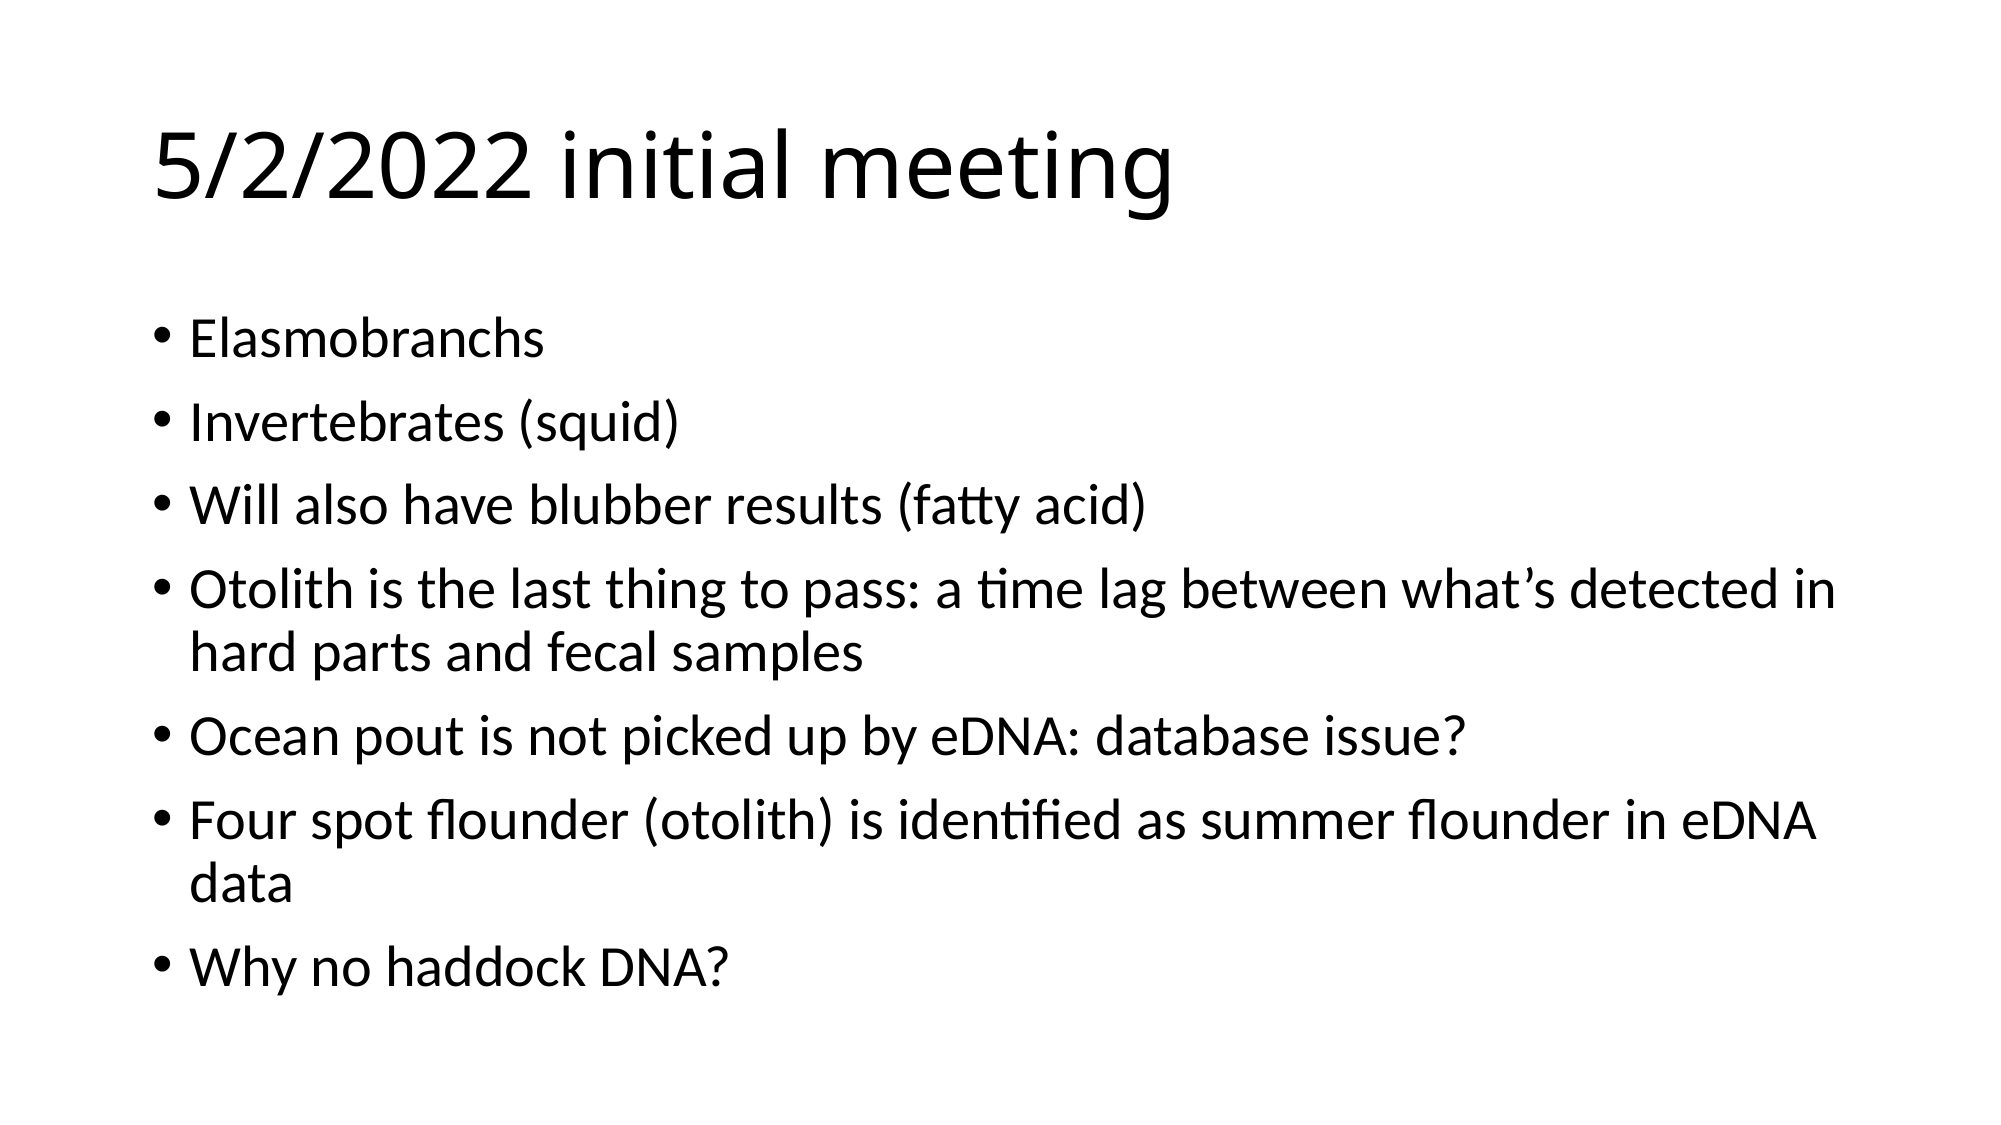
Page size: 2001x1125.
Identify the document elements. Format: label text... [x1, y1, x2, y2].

title 5/2/2022 initial meeting [137, 59, 1863, 278]
list Elasmobranchs Invertebrates (squid) Will also have blubber results (fatty acid) Otolith is the last thing to pass: a time lag between what’s detected in hard parts and fecal samples Ocean pout is not picked up by eDNA: database issue? Four spot flounder (otolith) is identified as summer flounder in eDNA data Why no haddock DNA? [137, 299, 1863, 1014]
